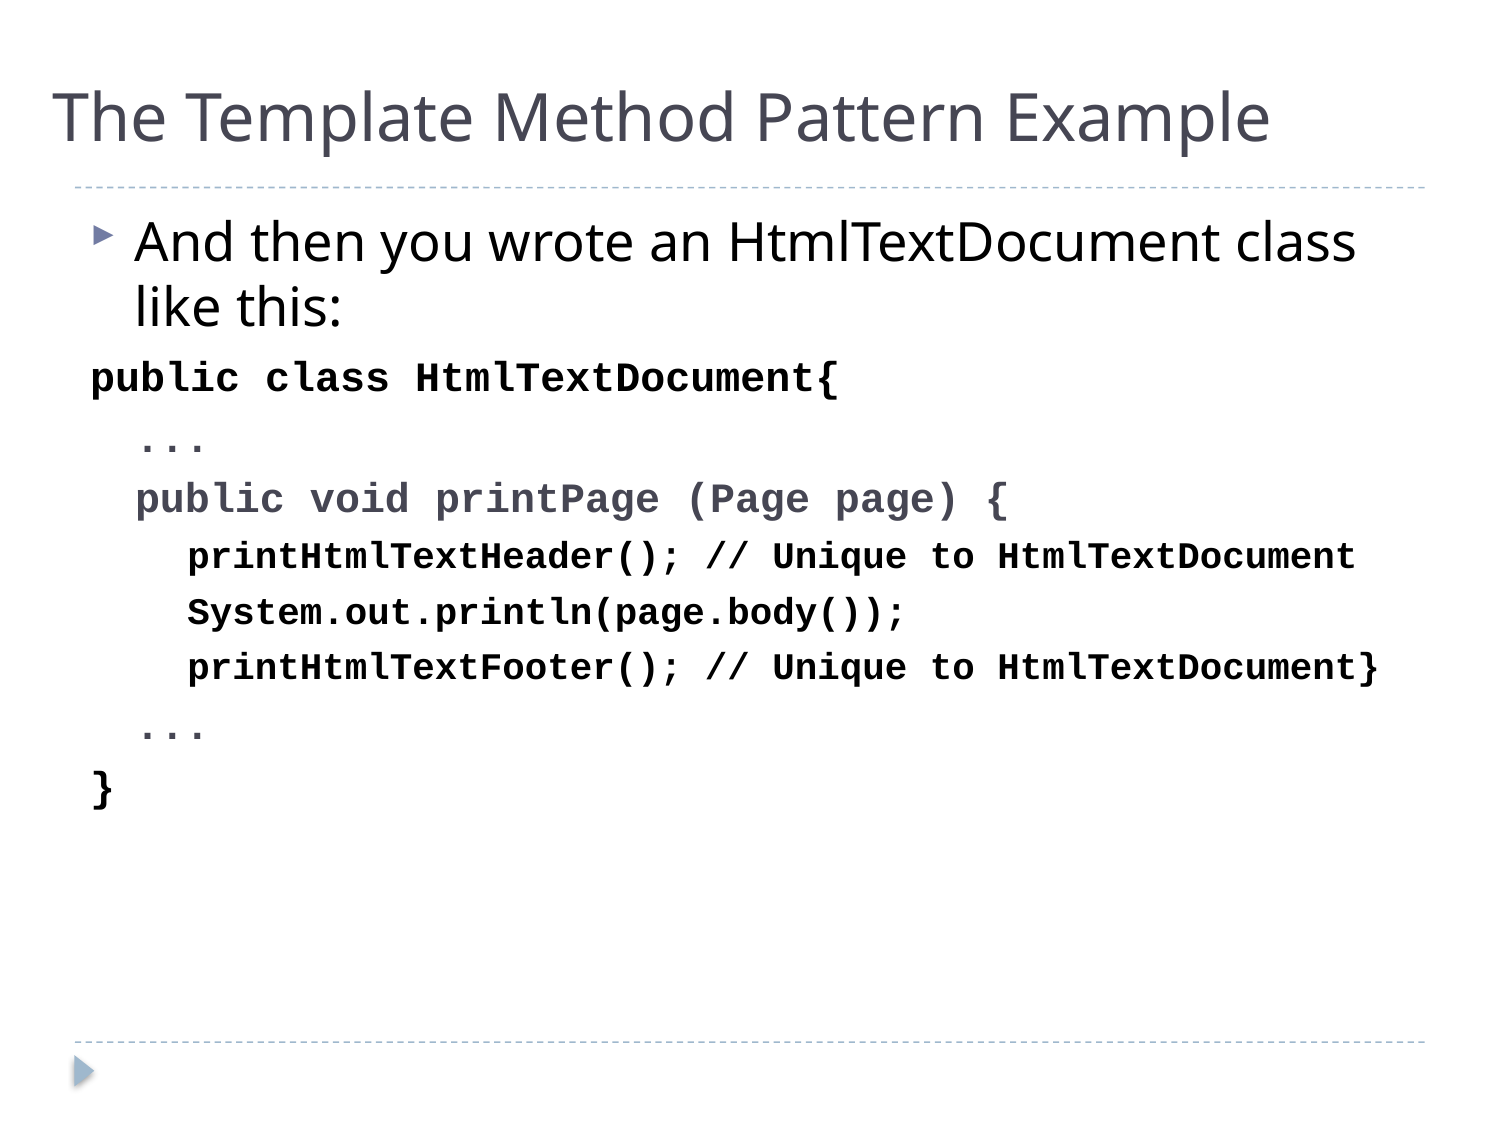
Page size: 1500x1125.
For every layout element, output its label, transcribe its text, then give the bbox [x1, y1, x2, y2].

title The Template Method Pattern Example [37, 0, 1463, 163]
list And then you wrote an HtmlTextDocument class like this: public class HtmlTextDocument{ ... public void printPage (Page page) { printHtmlTextHeader(); // Unique to HtmlTextDocument System.out.println(page.body()); printHtmlTextFooter(); // Unique to HtmlTextDocument} ... } [74, 199, 1426, 1011]
